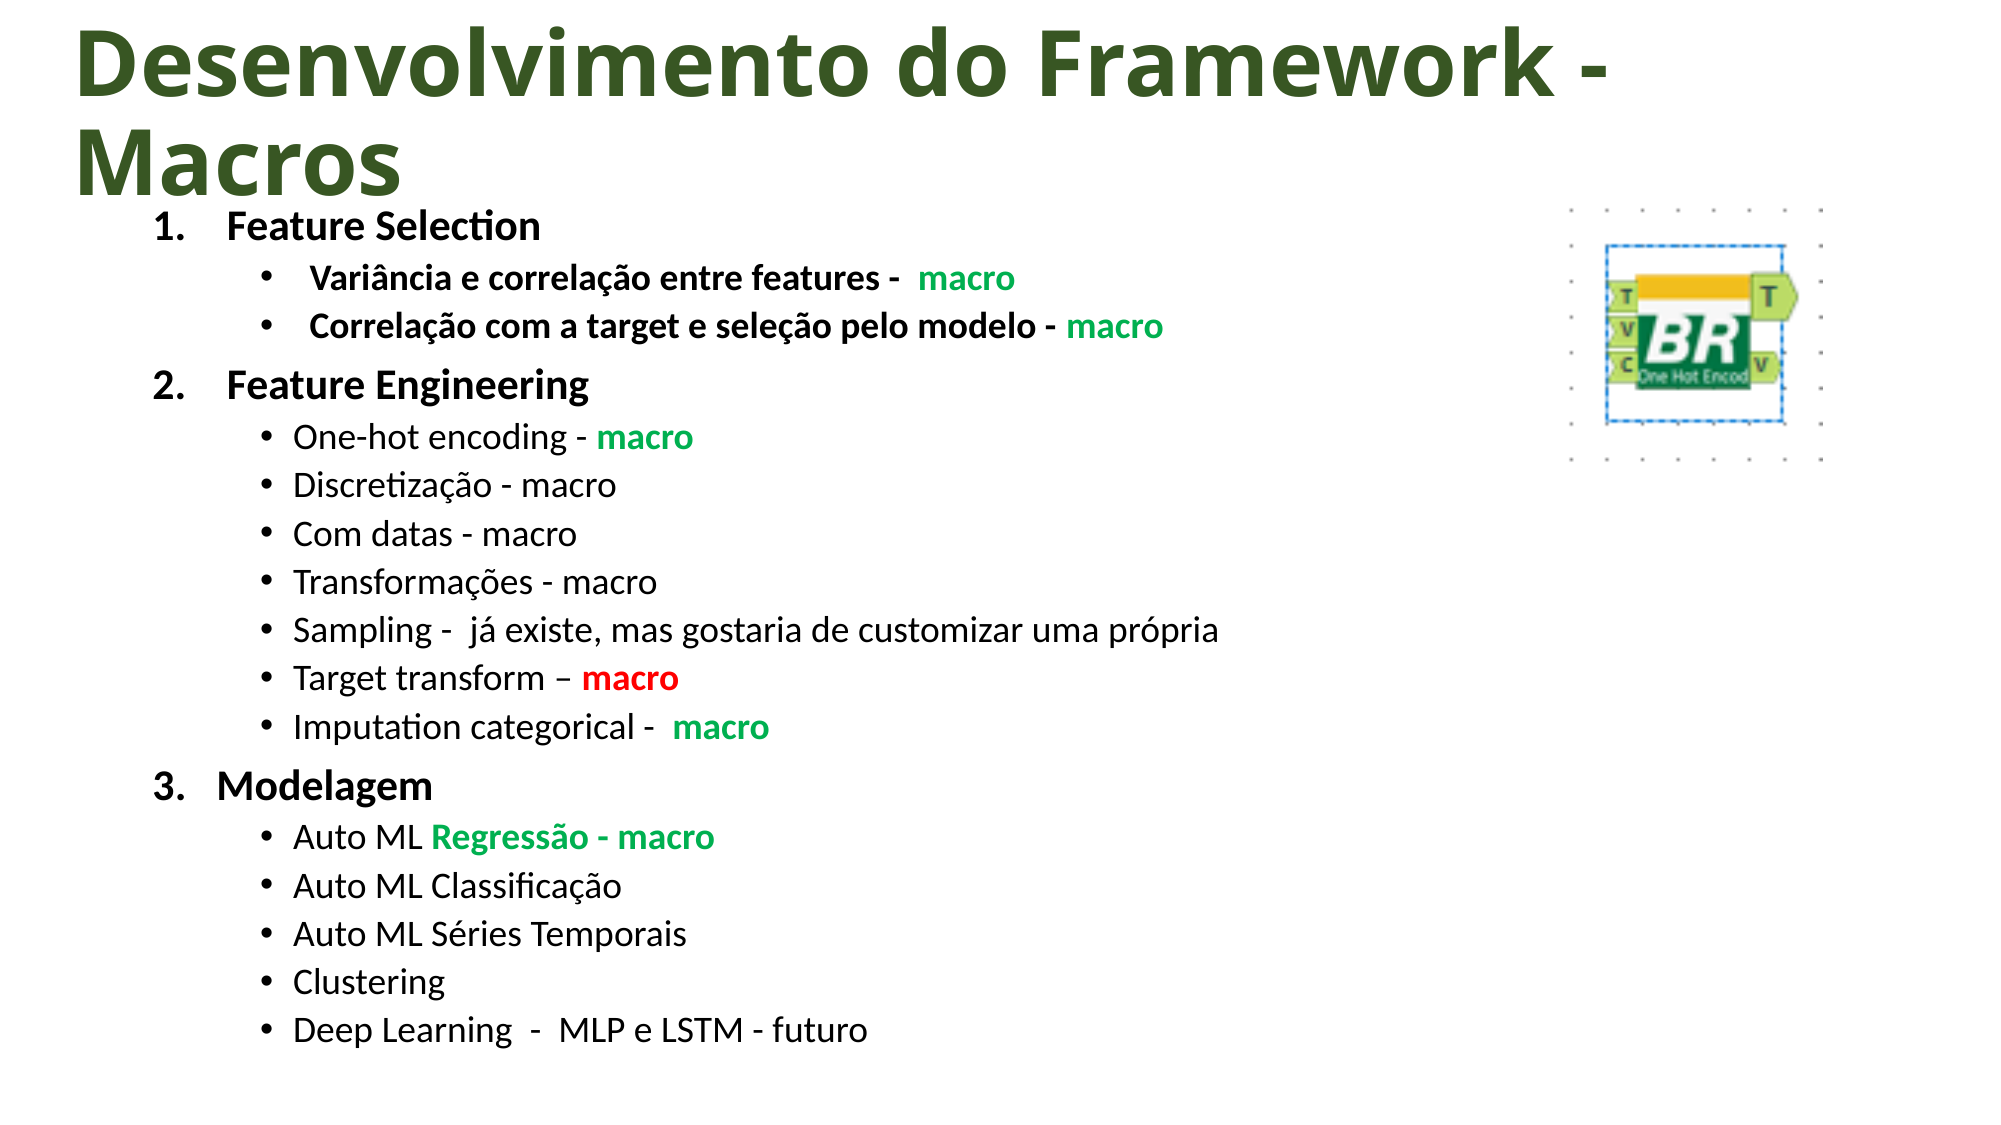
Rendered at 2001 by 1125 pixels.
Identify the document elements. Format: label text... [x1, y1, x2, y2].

picture [1559, 195, 1823, 465]
list Feature Selection Variância e correlação entre features - macro Correlação com a target e seleção pelo modelo - macro Feature Engineering One-hot encoding - macro Discretização - macro Com datas - macro Transformações - macro Sampling - já existe, mas gostaria de customizar uma própria Target transform – macro Imputation categorical - macro 3. Modelagem Auto ML Regressão - macro Auto ML Classificação Auto ML Séries Temporais Clustering Deep Learning - MLP e LSTM - futuro [137, 195, 1863, 1063]
title Desenvolvimento do Framework - Macros [57, 8, 1783, 226]
